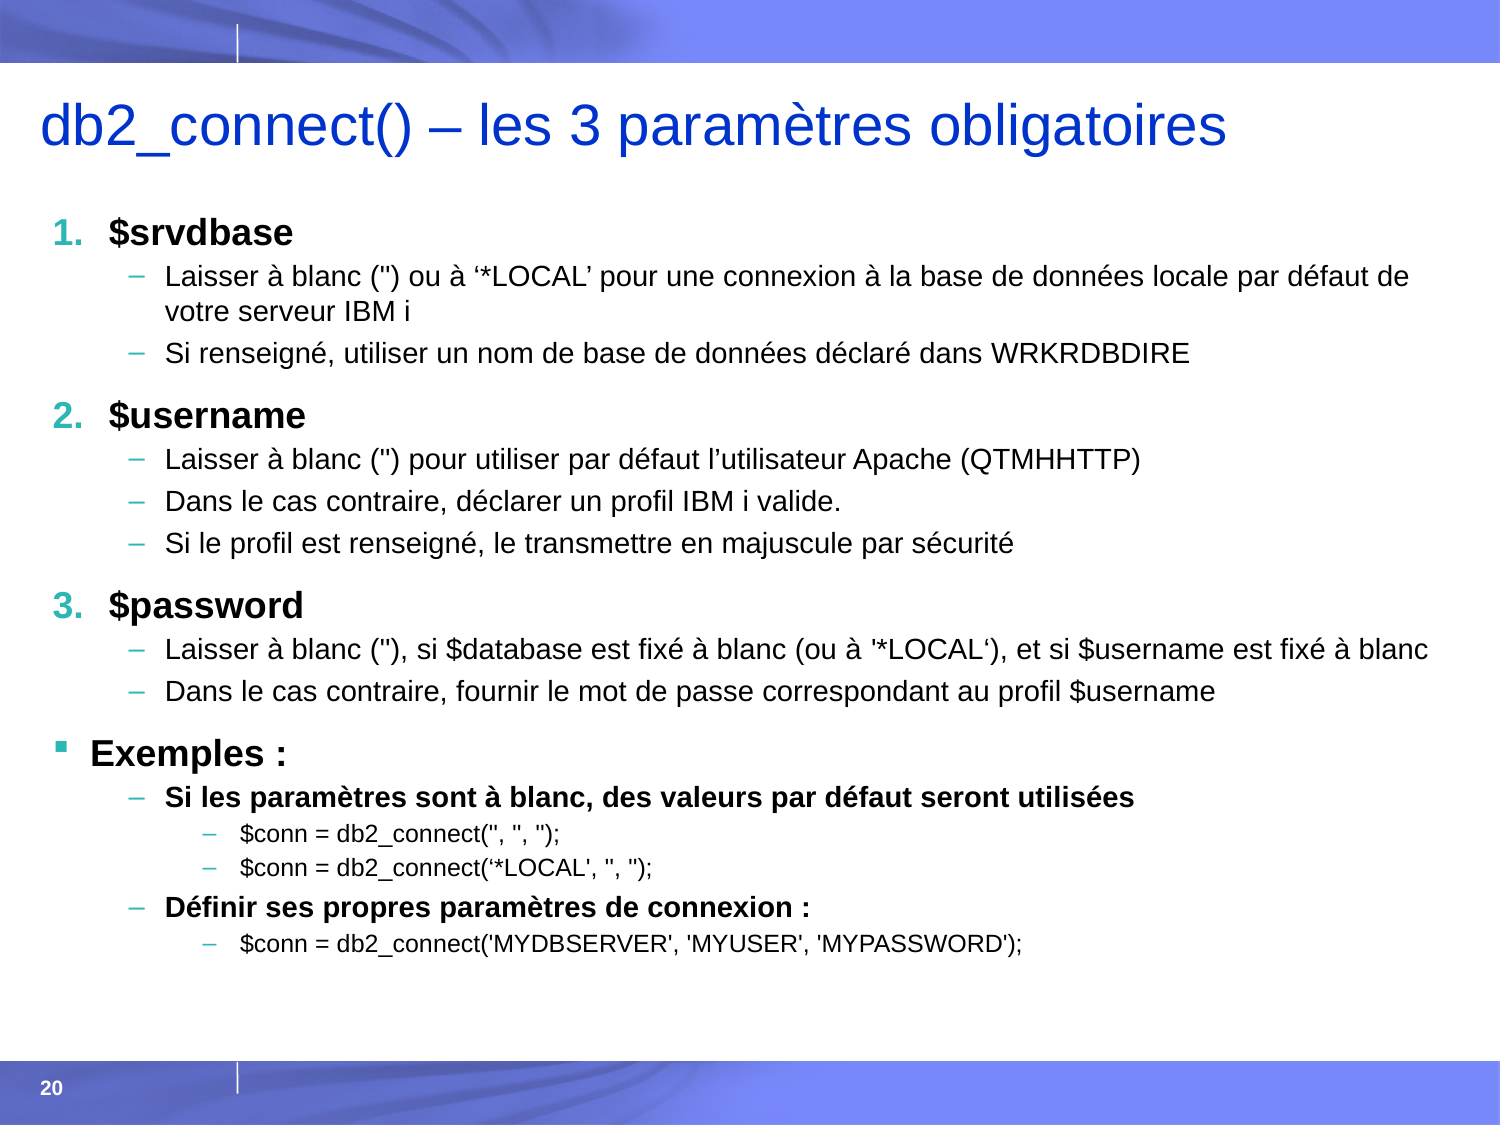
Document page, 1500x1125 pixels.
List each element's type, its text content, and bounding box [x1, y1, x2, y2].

title db2_connect() – les 3 paramètres obligatoires [25, 87, 1450, 170]
slide_number 20 [25, 1066, 191, 1120]
picture [0, 0, 1500, 63]
picture [0, 1061, 1500, 1125]
list $srvdbase Laisser à blanc ('') ou à ‘*LOCAL’ pour une connexion à la base de données locale par défaut de votre serveur IBM i Si renseigné, utiliser un nom de base de données déclaré dans WRKRDBDIRE $username Laisser à blanc ('') pour utiliser par défaut l’utilisateur Apache (QTMHHTTP) Dans le cas contraire, déclarer un profil IBM i valide. Si le profil est renseigné, le transmettre en majuscule par sécurité $password Laisser à blanc (''), si $database est fixé à blanc (ou à '*LOCAL‘), et si $username est fixé à blanc Dans le cas contraire, fournir le mot de passe correspondant au profil $username Exemples : Si les paramètres sont à blanc, des valeurs par défaut seront utilisées $conn = db2_connect('', '', ''); $conn = db2_connect(‘*LOCAL', '', ''); Définir ses propres paramètres de connexion : $conn = db2_connect('MYDBSERVER', 'MYUSER', 'MYPASSWORD'); [37, 200, 1463, 1025]
